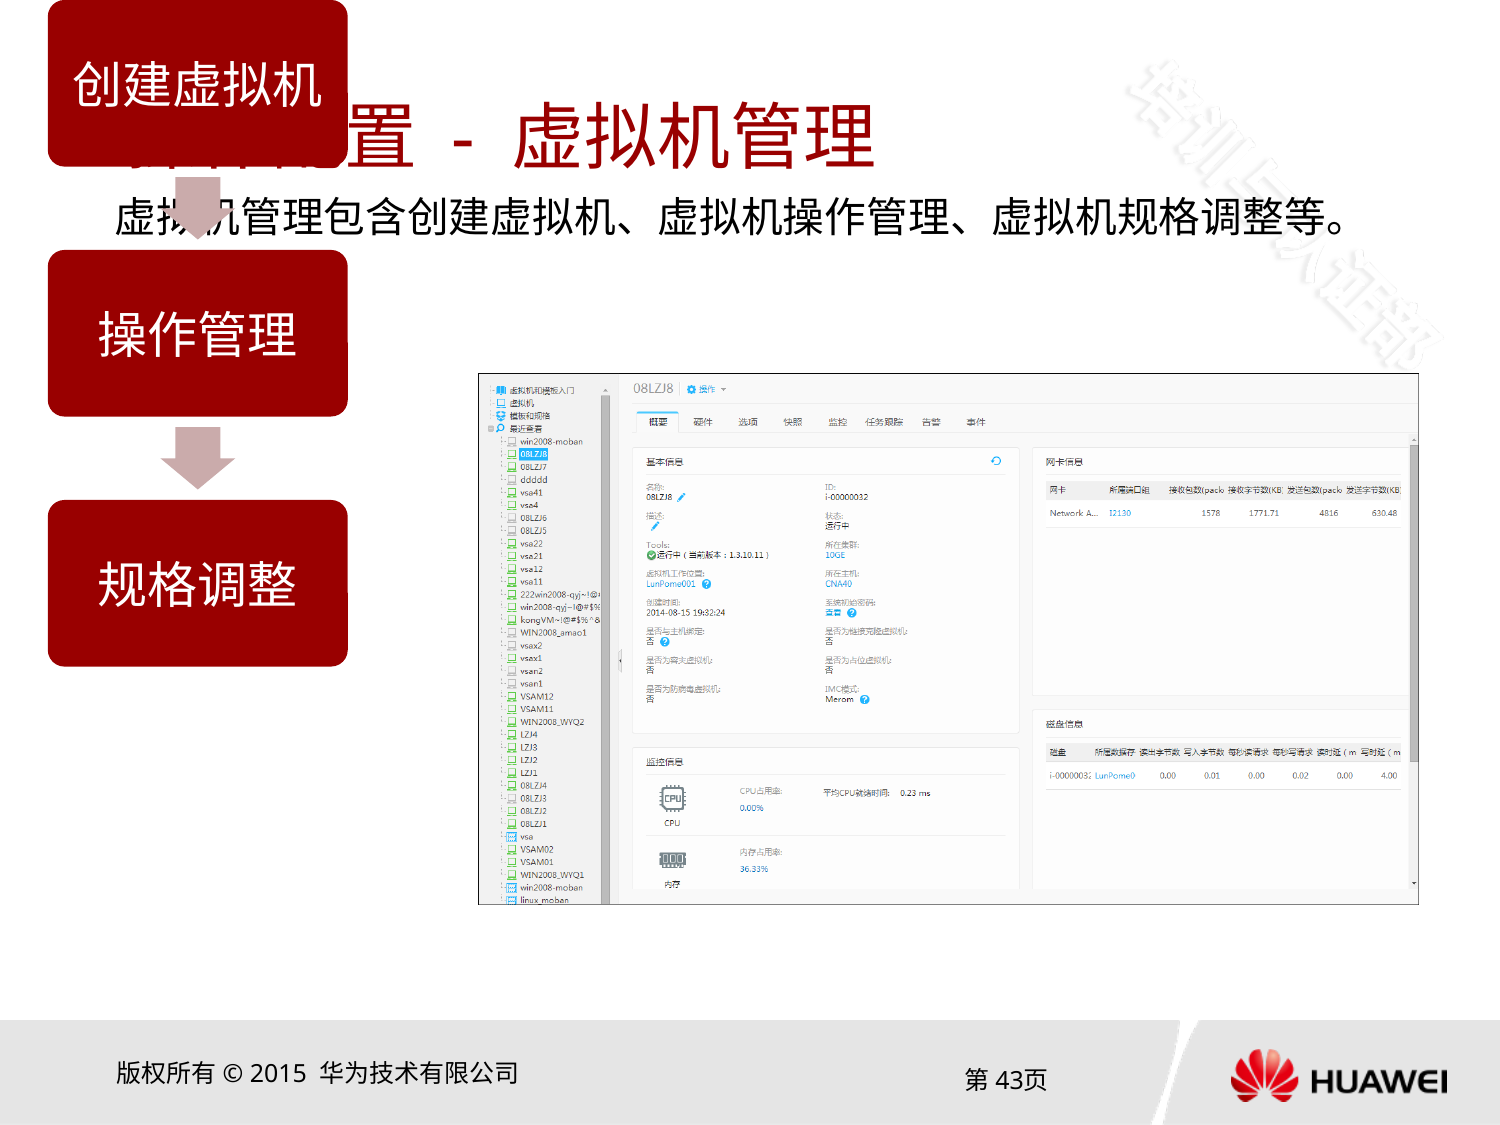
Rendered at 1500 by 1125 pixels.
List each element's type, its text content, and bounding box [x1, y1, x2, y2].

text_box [64, 279, 461, 947]
picture [478, 0, 1500, 906]
text_box 虚拟机管理包含创建虚拟机、虚拟机操作管理、虚拟机规格调整等。 [100, 183, 1347, 249]
title 操作配置 - 虚拟机管理 [111, 63, 1378, 207]
picture [0, 1020, 1500, 1125]
